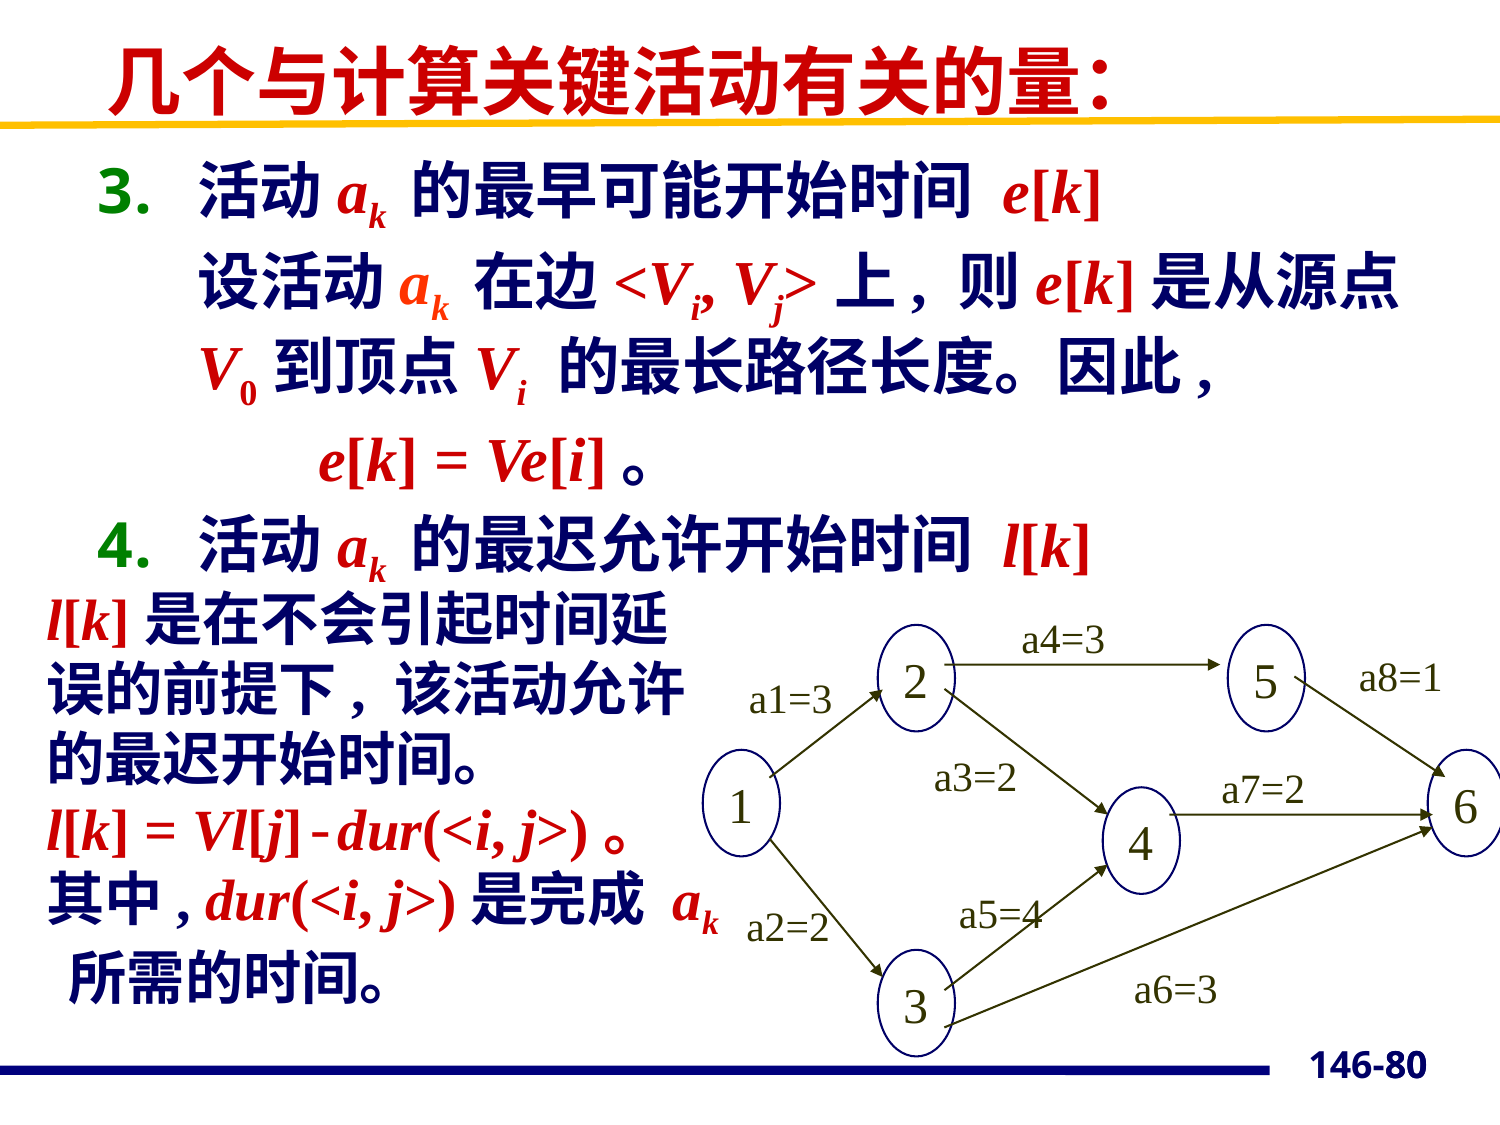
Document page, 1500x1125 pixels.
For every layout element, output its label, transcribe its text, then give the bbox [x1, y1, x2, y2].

title 几个与计算关键活动有关的量： [91, 35, 1365, 123]
list 活动ak 的最早可能开始时间 e[k] 设活动ak 在边<Vi, Vj>上, 则e[k]是从源点V0到顶点Vi 的最长路径长度。因此, e[k] = Ve[i]。 活动ak 的最迟允许开始时间 l[k] [82, 143, 1420, 602]
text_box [707, 604, 1500, 1055]
text_box 146- [1092, 1063, 1443, 1100]
list 活动ak 的最早可能开始时间 e[k] 设活动ak 在边<Vi, Vj>上, 则e[k]是从源点V0到顶点Vi 的最长路径长度。因此, e[k] = Ve[i]。 活动ak 的最迟允许开始时间 l[k] [738, 1063, 1420, 1083]
text_box l[k]是在不会引起时间延误的前提下, 该活动允许的最迟开始时间。 l[k] = Vl[j]-dur(<i, j>)。 其中, dur(<i, j>)是完成 ak 所需的时间。 [31, 574, 738, 1099]
